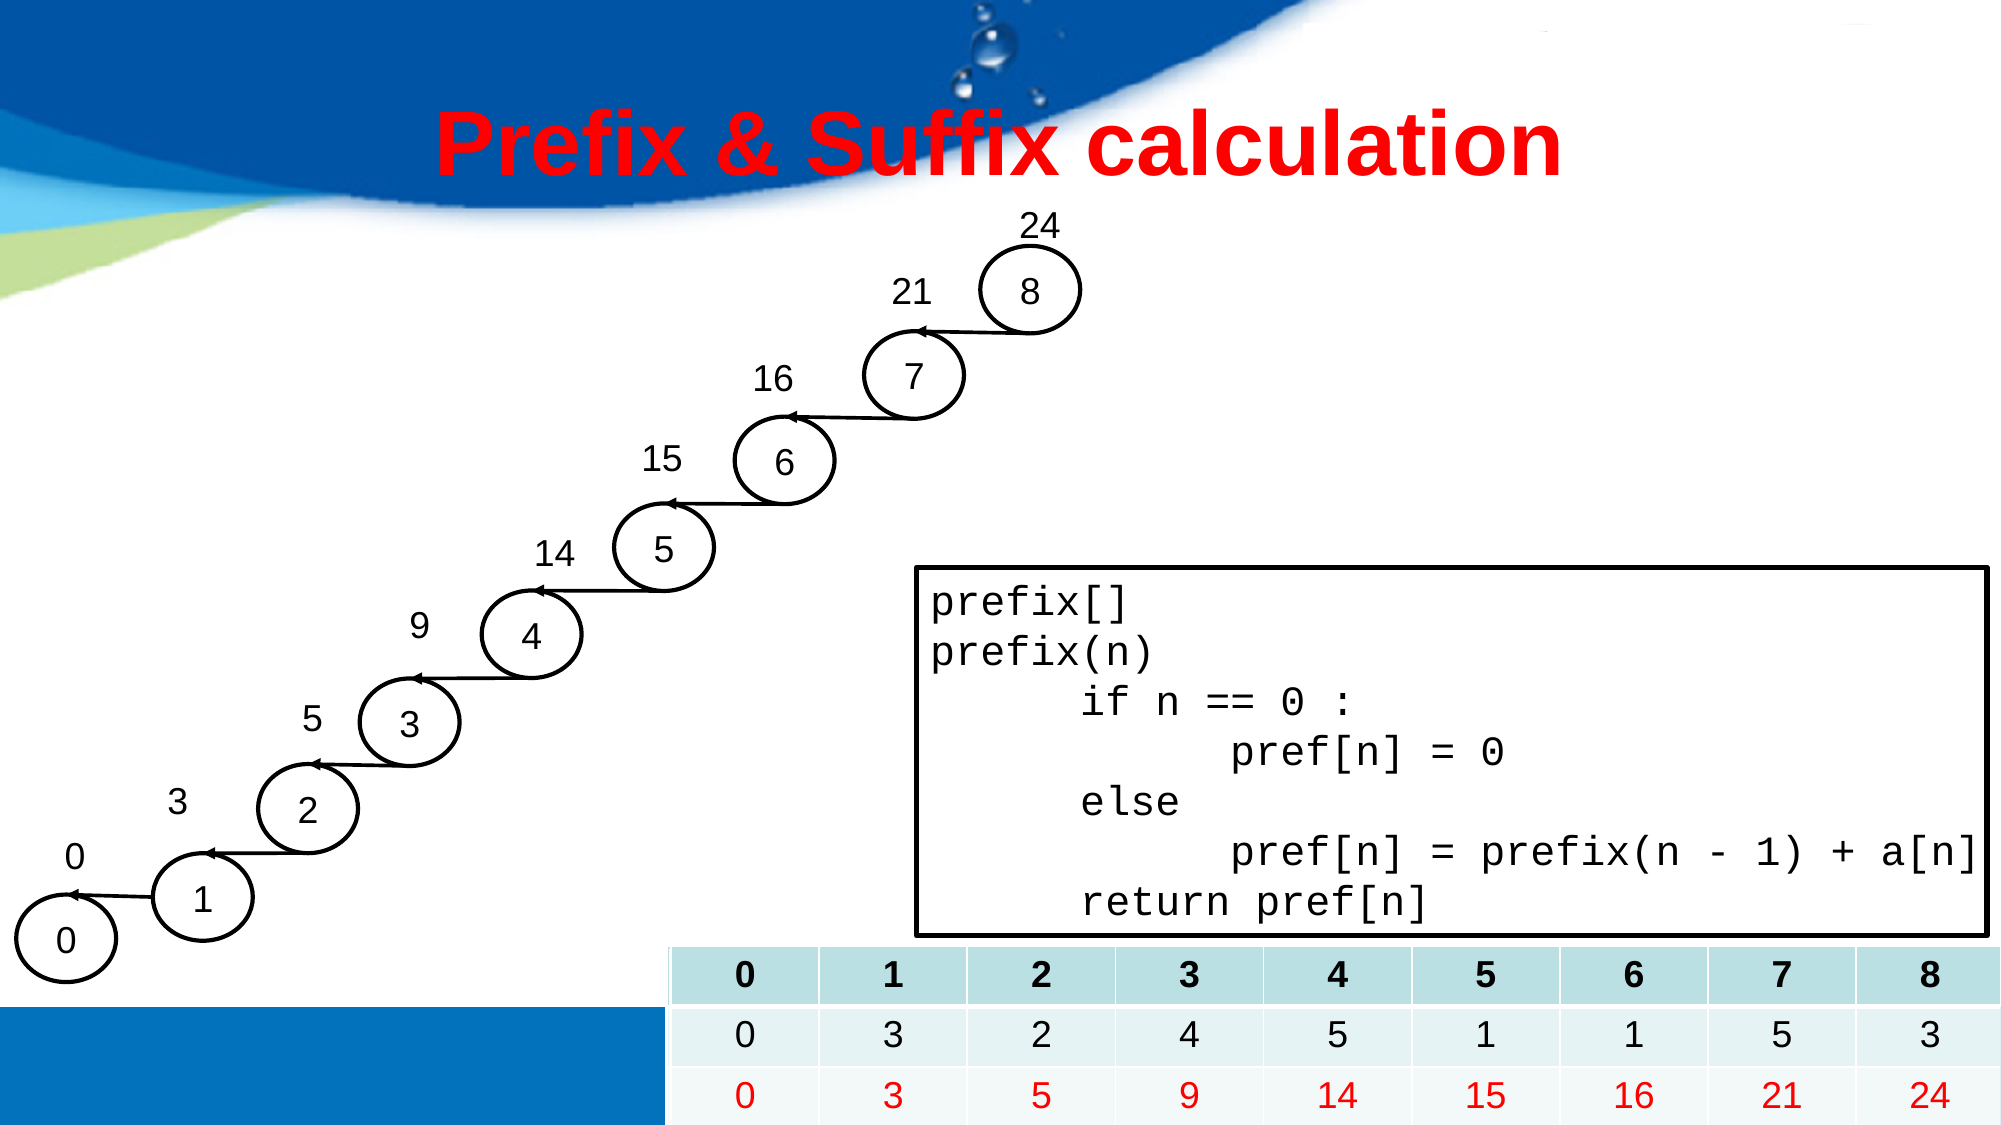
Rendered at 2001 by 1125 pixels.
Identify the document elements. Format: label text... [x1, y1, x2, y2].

table_header 1 [820, 947, 966, 1004]
text_box [915, 932, 1989, 938]
text_box 0 [49, 824, 150, 885]
table_header 1 [65, 898, 101, 904]
text_box 7 [861, 329, 967, 421]
text_box 6 [732, 414, 837, 507]
table_header 0 [672, 947, 818, 1004]
table_header 5 [1413, 947, 1559, 1004]
text_box 4 [484, 588, 584, 681]
table_cell 9 [307, 767, 342, 773]
table_cell 3 [820, 1068, 966, 1125]
table_cell 1 [1561, 1009, 1707, 1066]
table_cell 5 [968, 1068, 1115, 1125]
table_cell 0 [672, 1009, 818, 1066]
text_box 5 [287, 686, 388, 746]
table_cell 15 [1413, 1068, 1559, 1125]
text_box 3 [365, 676, 462, 769]
table_header 7 [1709, 947, 1855, 1004]
text_box 0 [14, 892, 119, 985]
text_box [913, 330, 1031, 334]
table_header 2 [968, 947, 1115, 1004]
table_cell 5 [1709, 1009, 1855, 1066]
table_header 3 [1116, 947, 1263, 1004]
table_cell 14 [1264, 1068, 1411, 1125]
text_box 9 [394, 593, 495, 654]
table_cell 1 [1413, 1009, 1559, 1066]
table_cell 2 [968, 1009, 1115, 1066]
title Prefix & Suffix calculation [99, 45, 1900, 233]
text_box 8 [978, 249, 1083, 336]
table_header 4 [1264, 947, 1411, 1004]
table_cell 5 [1264, 1009, 1411, 1066]
text_box prefix[] prefix(n) if n == 0 : pref[n] = 0 else pref[n] = prefix(n - 1) + a[n] return pref[n] [915, 566, 2000, 932]
table_cell 21 [1709, 1068, 1855, 1125]
table_cell 4 [1116, 1009, 1263, 1066]
text_box 21 [876, 259, 977, 320]
table_cell 16 [1561, 1068, 1707, 1125]
text_box 14 [519, 521, 620, 581]
table_header 8 [1857, 947, 2000, 1004]
table_cell 3 [1857, 1009, 2000, 1066]
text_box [65, 894, 154, 898]
table_cell 0 [672, 1068, 818, 1125]
text_box 3 [152, 769, 253, 830]
text_box 24 [1004, 193, 1105, 254]
table_header 6 [913, 334, 949, 341]
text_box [307, 763, 410, 767]
table_cell 3 [820, 1009, 966, 1066]
text_box 5 [620, 501, 717, 594]
table_header 6 [1561, 947, 1707, 1004]
text_box 15 [626, 426, 727, 486]
text_box 1 [151, 851, 255, 943]
table_cell 24 [1857, 1068, 2000, 1125]
text_box 2 [255, 761, 361, 856]
text_box 16 [737, 346, 838, 407]
table_cell 9 [1116, 1068, 1263, 1125]
picture [0, 0, 2001, 1125]
table_cell 12 [784, 419, 818, 425]
